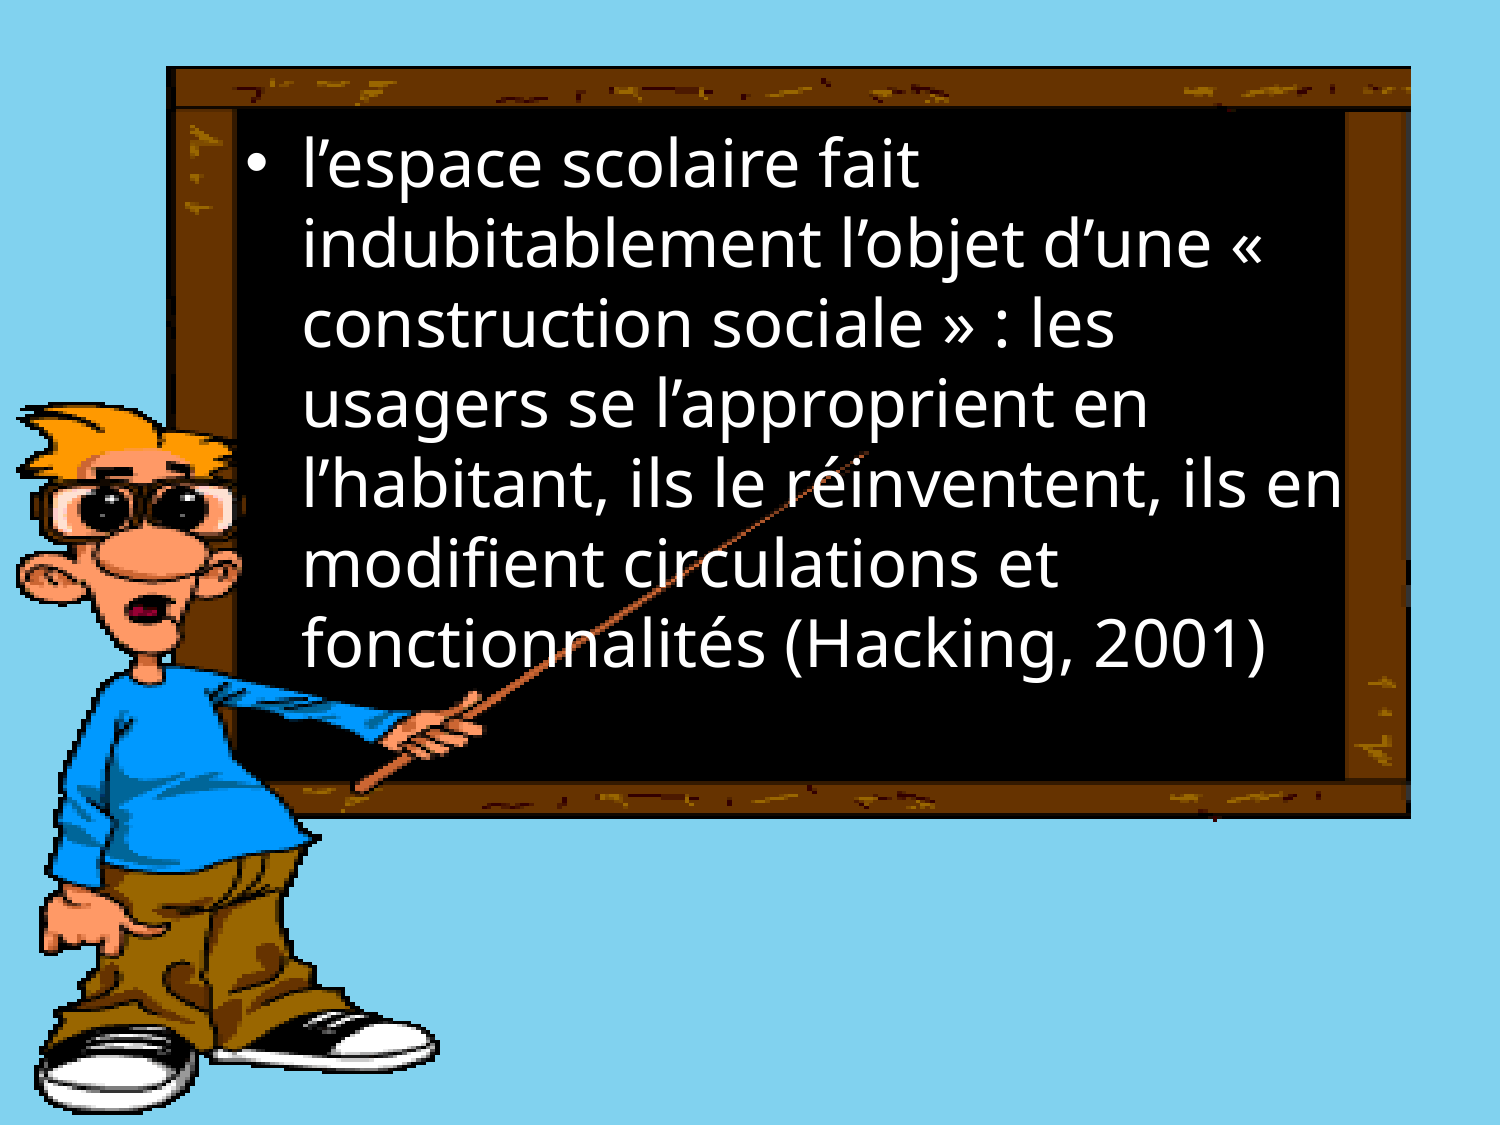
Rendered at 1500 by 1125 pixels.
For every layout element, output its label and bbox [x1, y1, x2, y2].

picture [16, 66, 1411, 1115]
